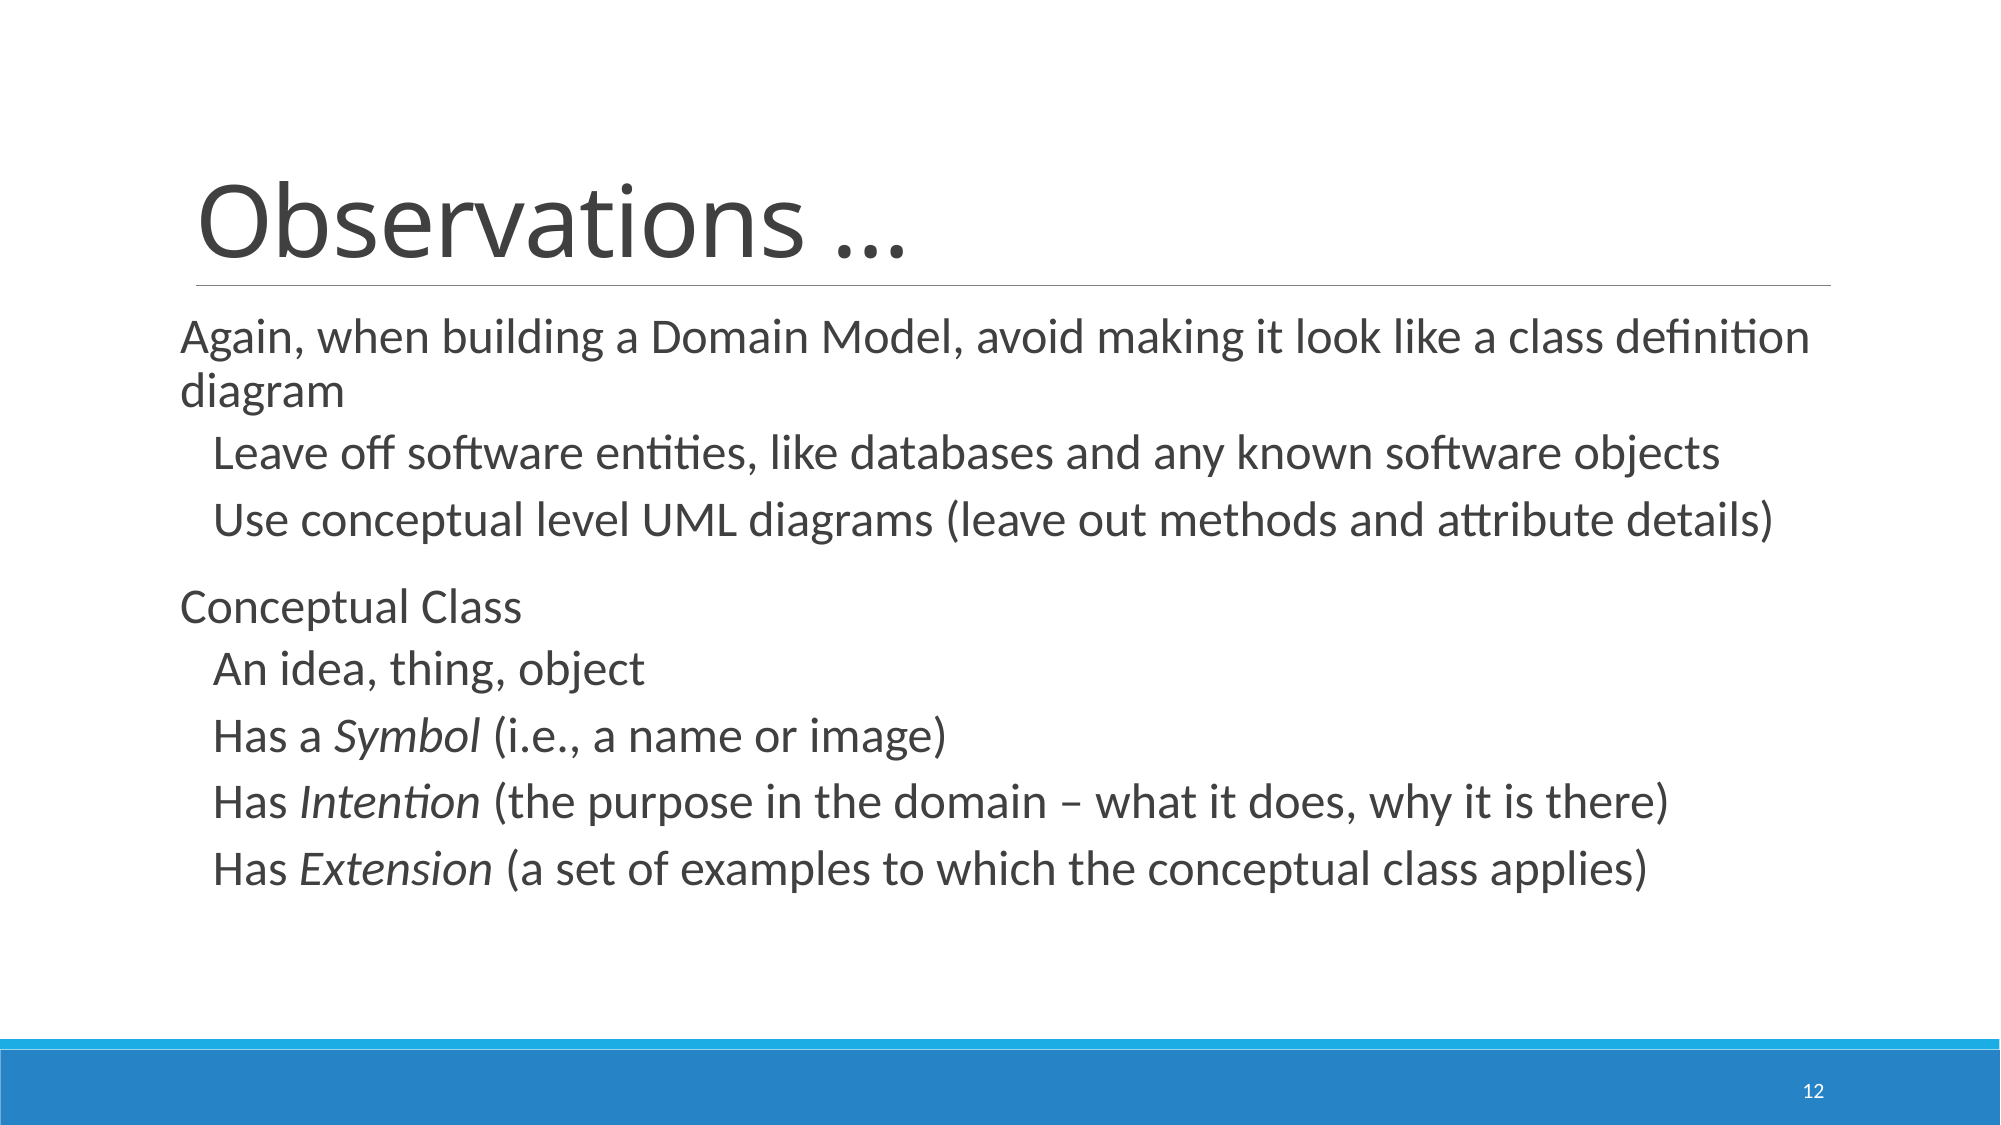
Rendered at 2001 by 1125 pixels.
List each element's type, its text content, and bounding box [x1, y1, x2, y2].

slide_number 12 [1624, 1059, 1840, 1120]
title Observations … [180, 47, 1830, 285]
list Again, when building a Domain Model, avoid making it look like a class definition diagram Leave off software entities, like databases and any known software objects Use conceptual level UML diagrams (leave out methods and attribute details) Conceptual Class An idea, thing, object Has a Symbol (i.e., a name or image) Has Intention (the purpose in the domain – what it does, why it is there) Has Extension (a set of examples to which the conceptual class applies) [180, 302, 1830, 963]
